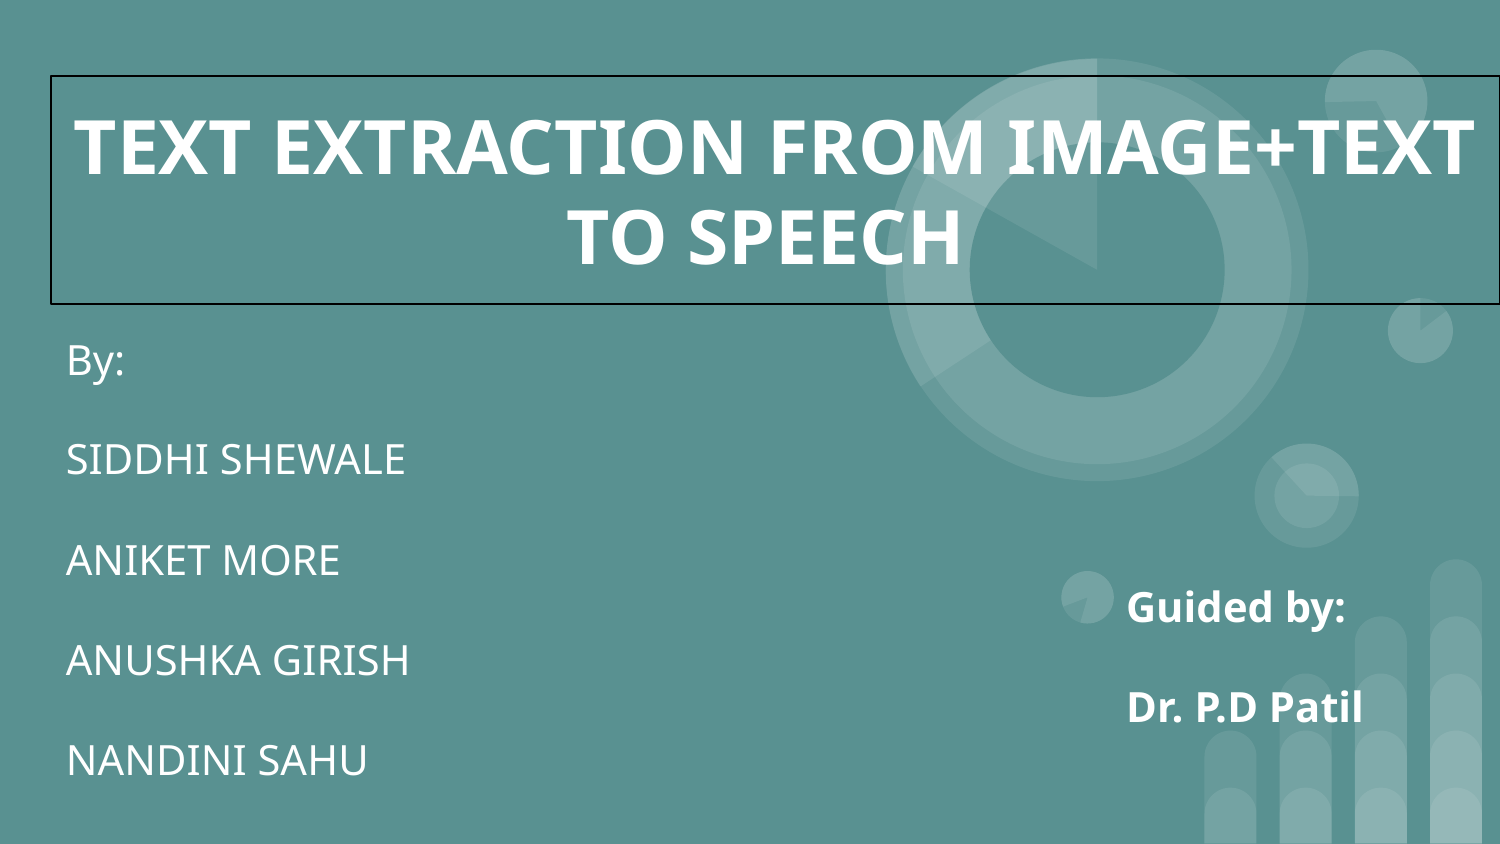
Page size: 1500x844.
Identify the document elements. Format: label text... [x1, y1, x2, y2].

text_box Guided by: Dr. P.D Patil [1110, 565, 1500, 841]
text_box TEXT EXTRACTION FROM IMAGE+TEXT TO SPEECH [50, 75, 1500, 305]
text_box By: SIDDHI SHEWALE ANIKET MORE ANUSHKA GIRISH NANDINI SAHU [50, 318, 615, 844]
